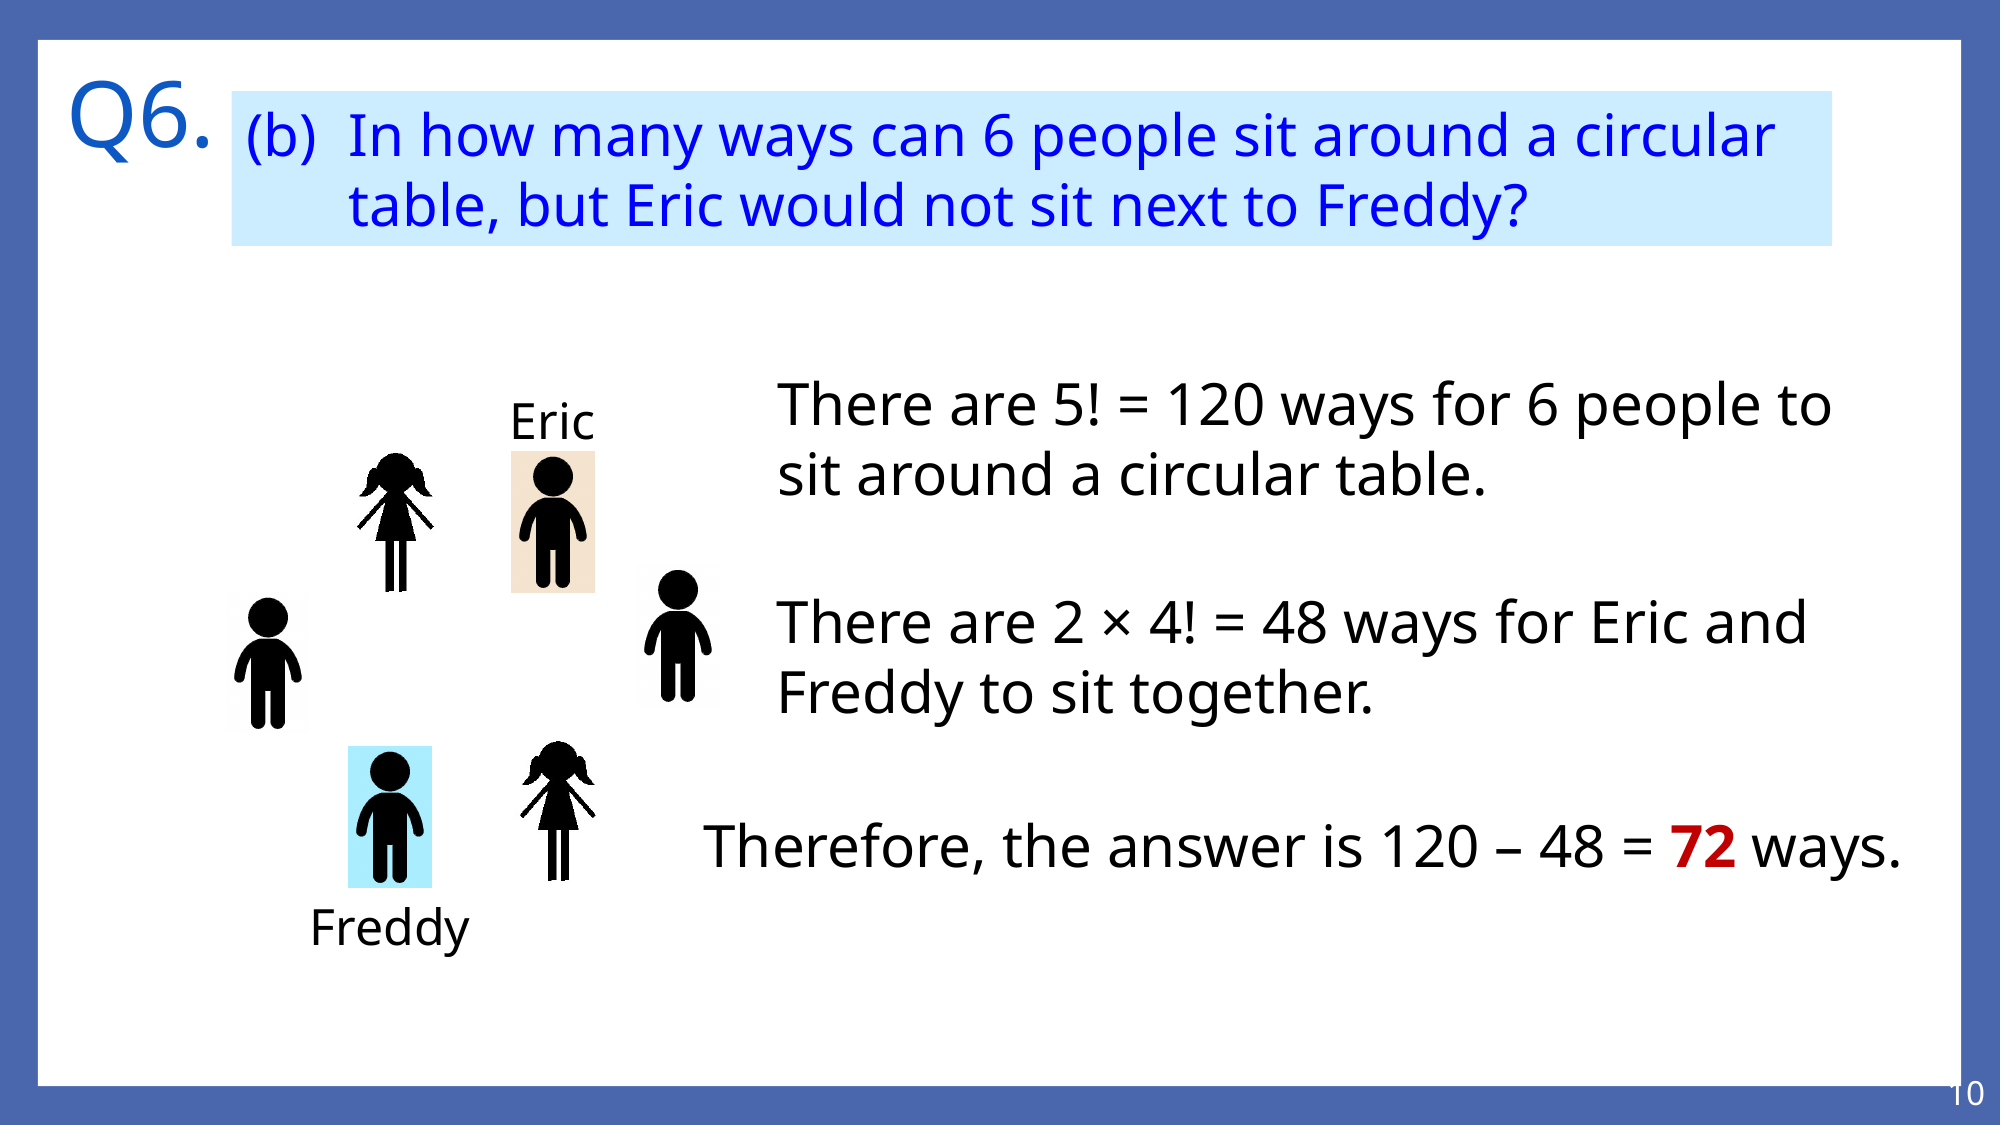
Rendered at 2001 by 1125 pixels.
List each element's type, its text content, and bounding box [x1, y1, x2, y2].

text_box Therefore, the answer is 120 – 48 = 72 ways. [725, 801, 1934, 887]
text_box (b) In how many ways can 6 people sit around a circular table, but Eric would not sit next to Freddy? [231, 91, 1833, 246]
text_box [225, 381, 720, 964]
text_box There are 5! = 120 ways for 6 people to sit around a circular table. [762, 359, 1859, 514]
text_box There are 2 × 4! = 48 ways for Eric and Freddy to sit together. [761, 577, 1833, 733]
slide_number 10 [1720, 1065, 2000, 1125]
title Q6. [51, 37, 232, 185]
